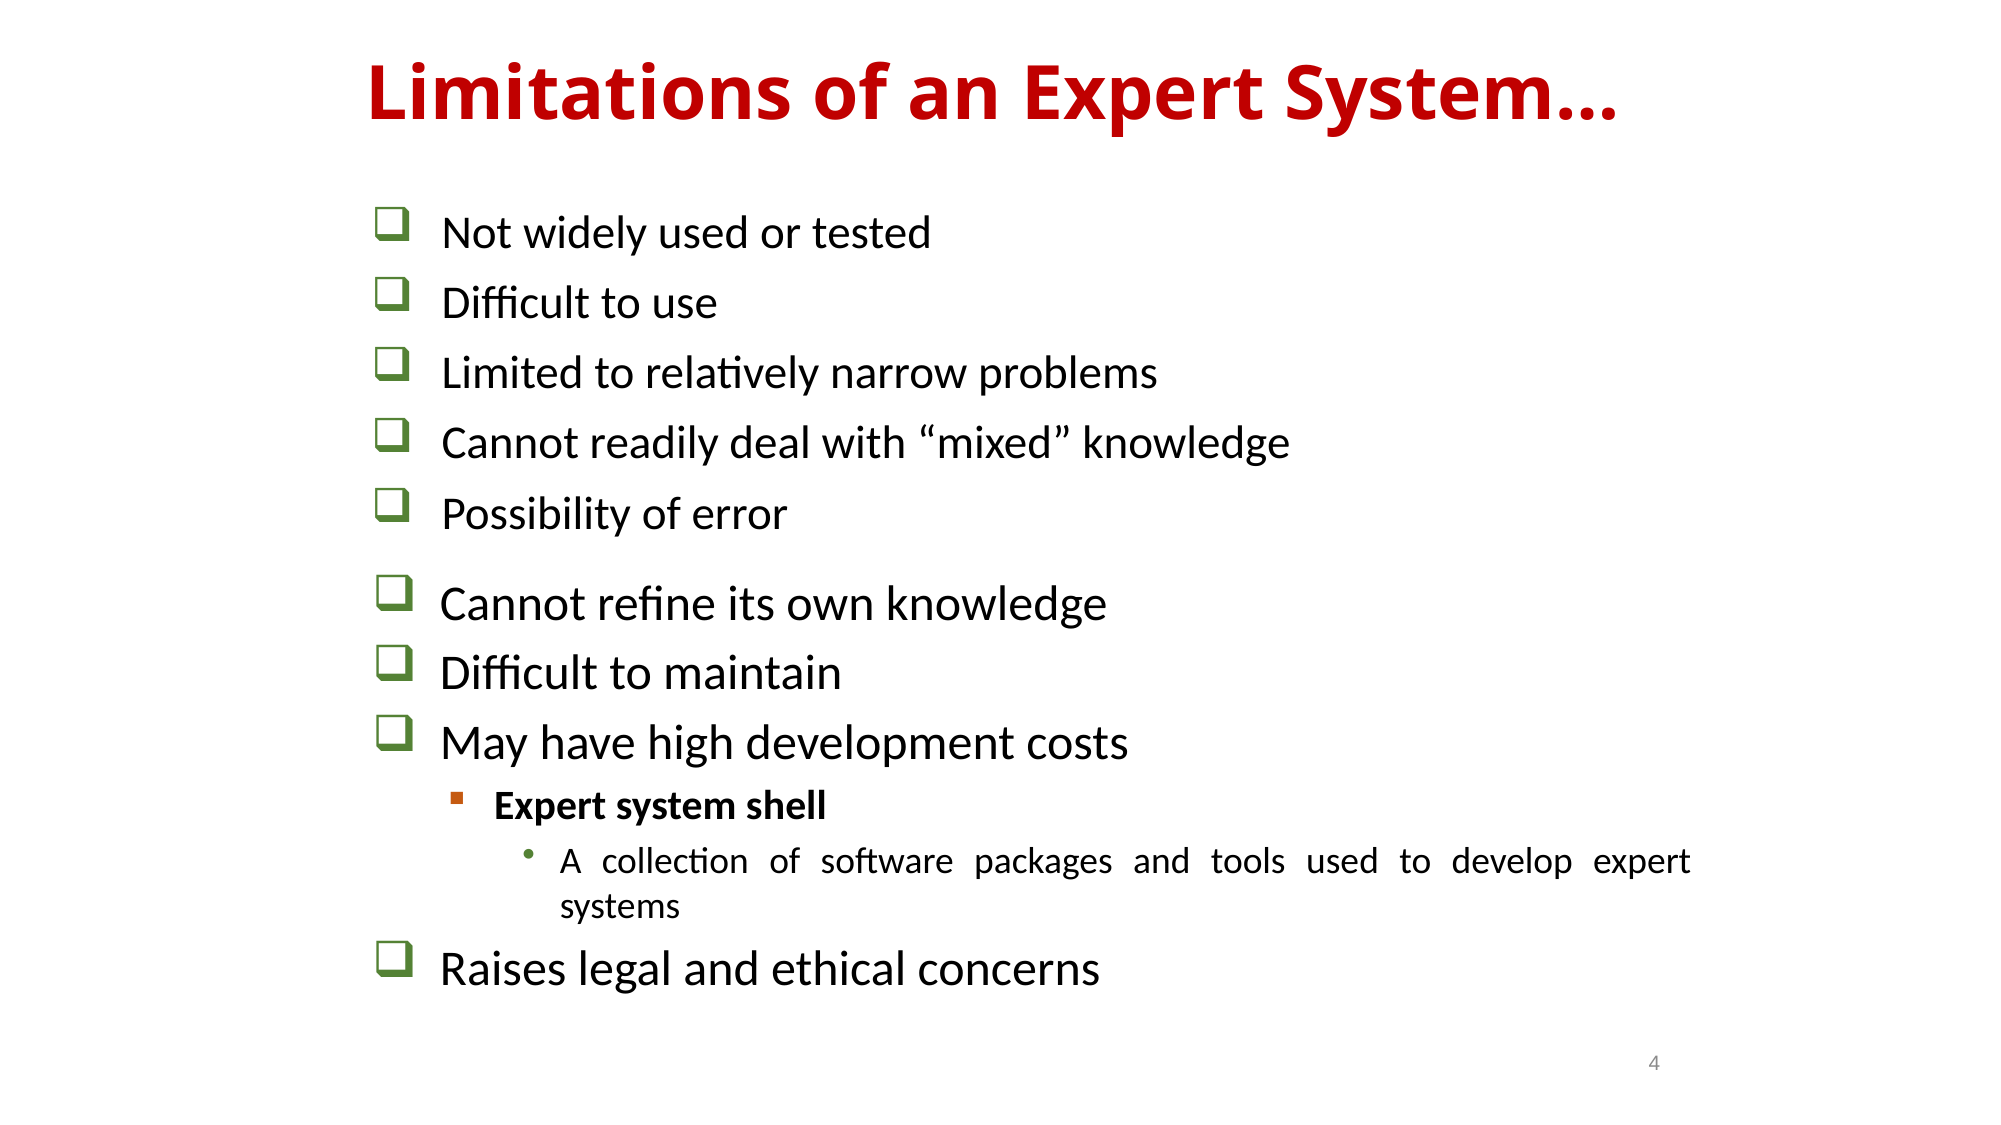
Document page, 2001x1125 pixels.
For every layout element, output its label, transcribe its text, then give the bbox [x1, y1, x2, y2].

slide_number 4 [1362, 1050, 1675, 1100]
list Not widely used or tested Difficult to use Limited to relatively narrow problems Cannot readily deal with “mixed” knowledge Possibility of error [356, 200, 1707, 550]
title Limitations of an Expert System… [350, 43, 1663, 147]
text_box Cannot refine its own knowledge Difficult to maintain May have high development costs Expert system shell A collection of software packages and tools used to develop expert systems Raises legal and ethical concerns [357, 562, 1708, 1050]
